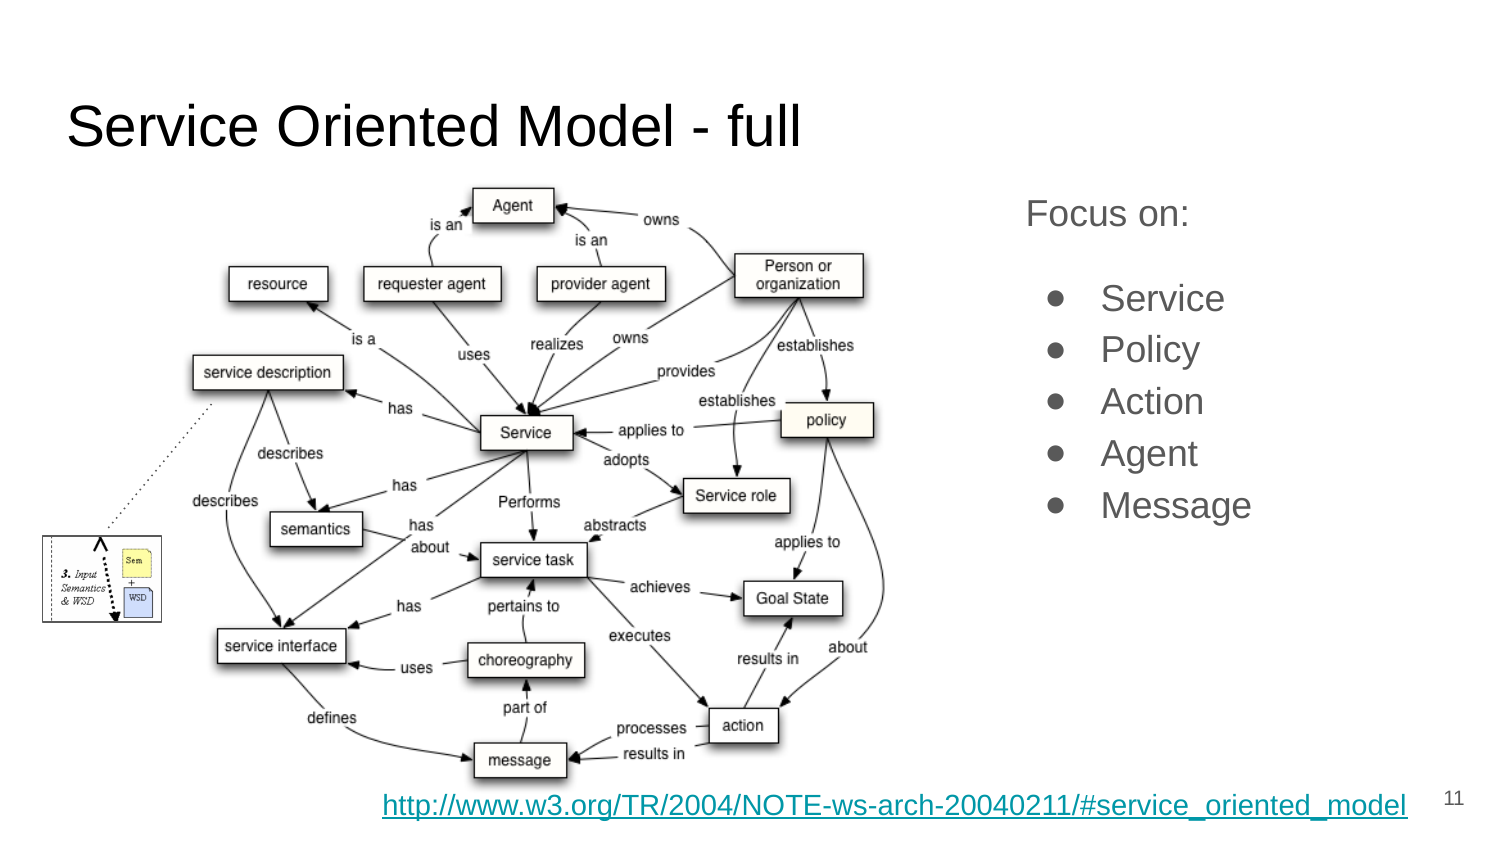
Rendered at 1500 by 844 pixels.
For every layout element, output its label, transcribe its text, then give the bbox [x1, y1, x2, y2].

slide_number 11 [1389, 764, 1480, 830]
text_box http://www.w3.org/TR/2004/NOTE-ws-arch-20040211/#service_oriented_model [901, 778, 1423, 816]
picture [42, 536, 162, 622]
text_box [108, 403, 212, 529]
list Focus on: Service Policy Action Agent Message [1010, 166, 1423, 765]
picture [167, 166, 900, 808]
title Service Oriented Model - full [51, 72, 1449, 167]
